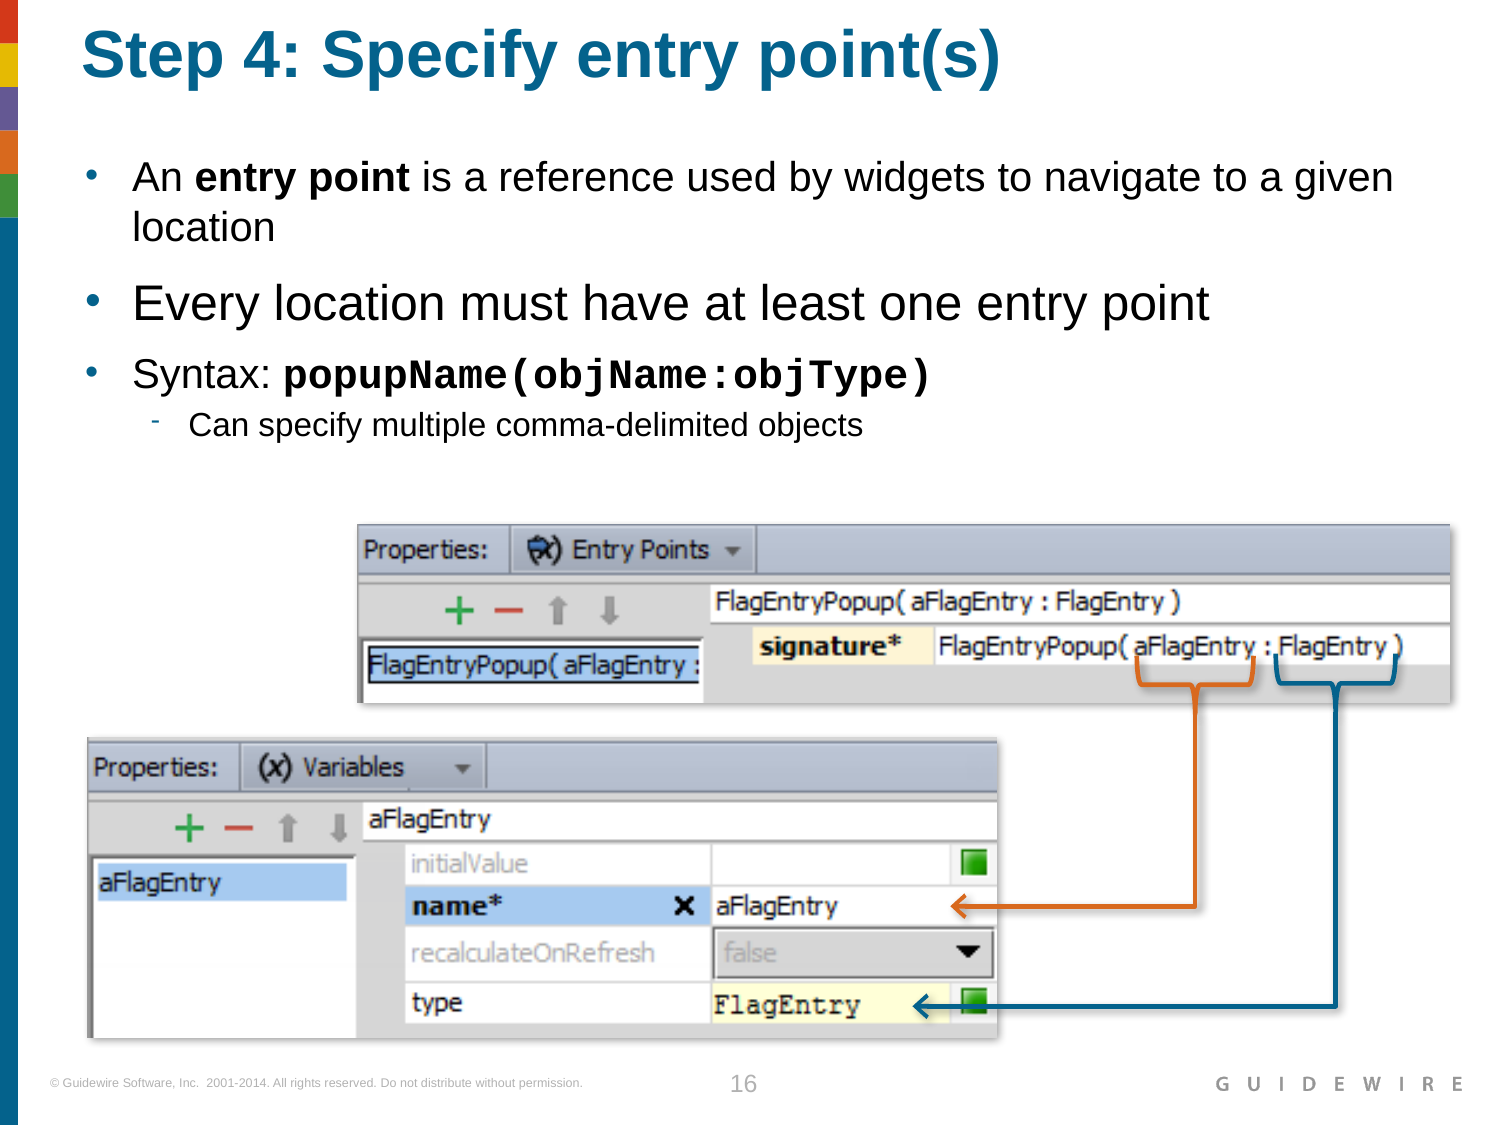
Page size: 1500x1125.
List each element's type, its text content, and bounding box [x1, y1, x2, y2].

picture [87, 737, 998, 1038]
picture [1215, 1073, 1480, 1096]
title Step 4: Specify entry point(s) [81, 19, 1446, 142]
picture [357, 524, 1451, 704]
list An entry point is a reference used by widgets to navigate to a given location Every location must have at least one entry point Syntax: popupName(objName:objType) Can specify multiple comma-delimited objects [85, 149, 1450, 600]
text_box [911, 711, 1336, 1007]
